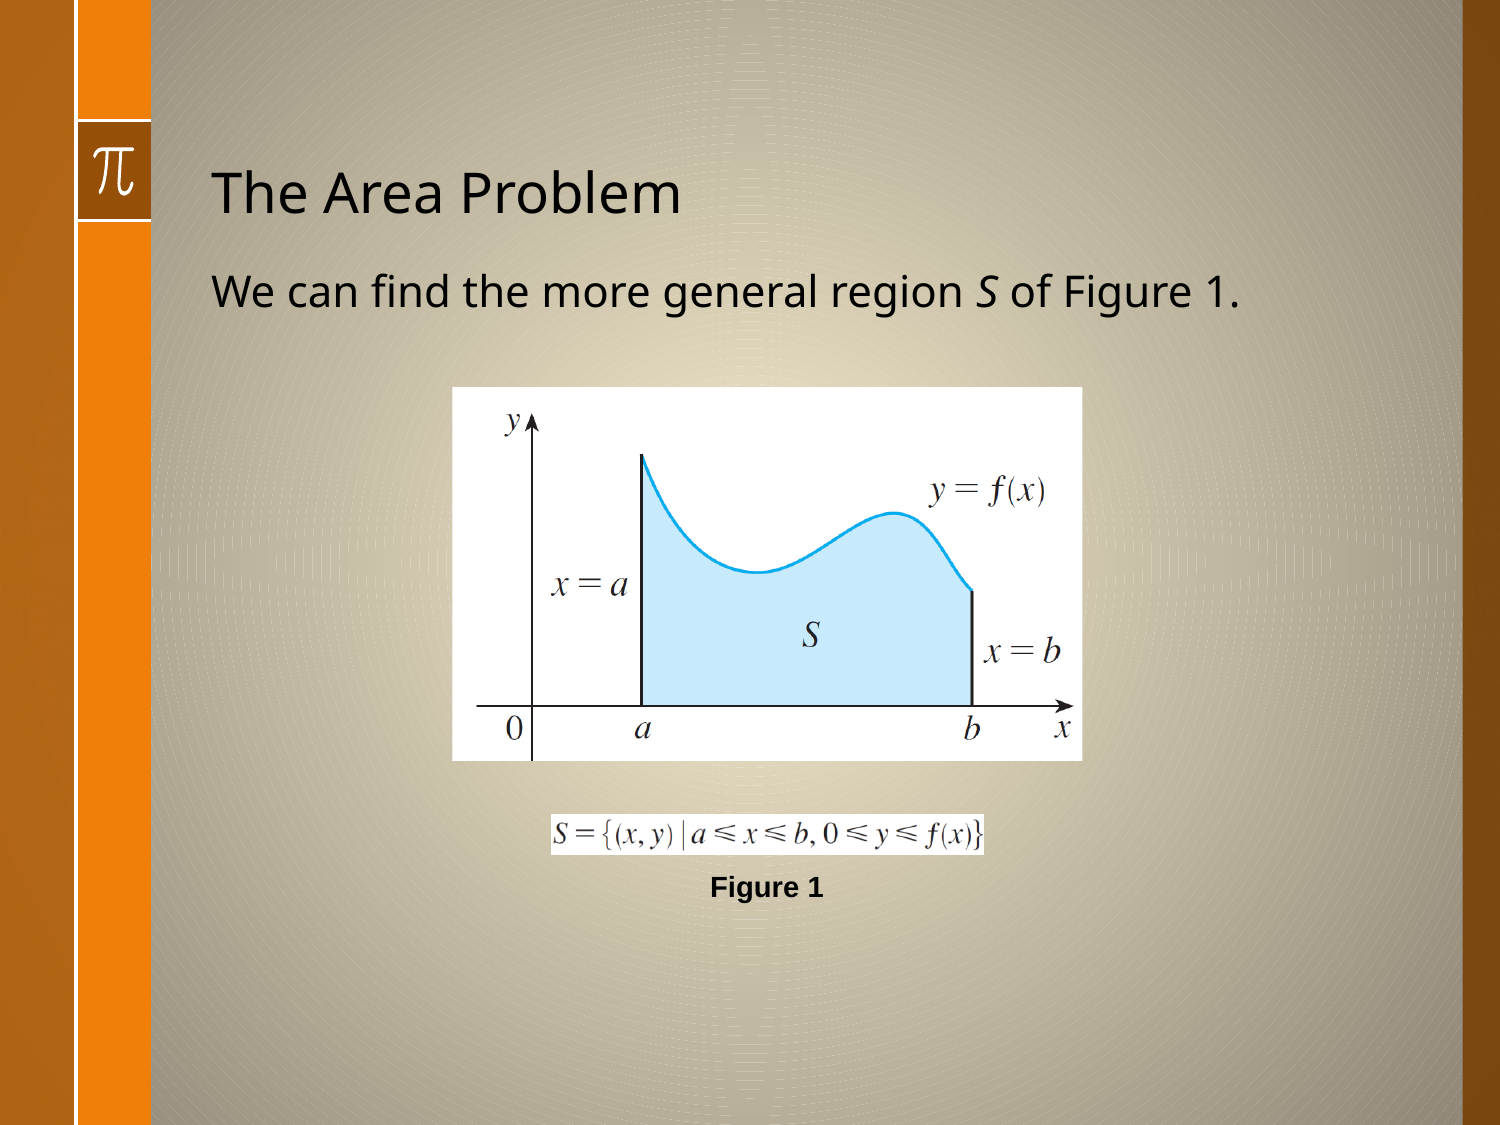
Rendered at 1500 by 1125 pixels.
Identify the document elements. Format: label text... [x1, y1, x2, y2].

title The Area Problem [196, 29, 1400, 233]
text_box Figure 1 [695, 861, 839, 911]
list We can find the more general region S of Figure 1. [196, 262, 1400, 1013]
picture [550, 814, 984, 855]
picture [452, 387, 1083, 761]
